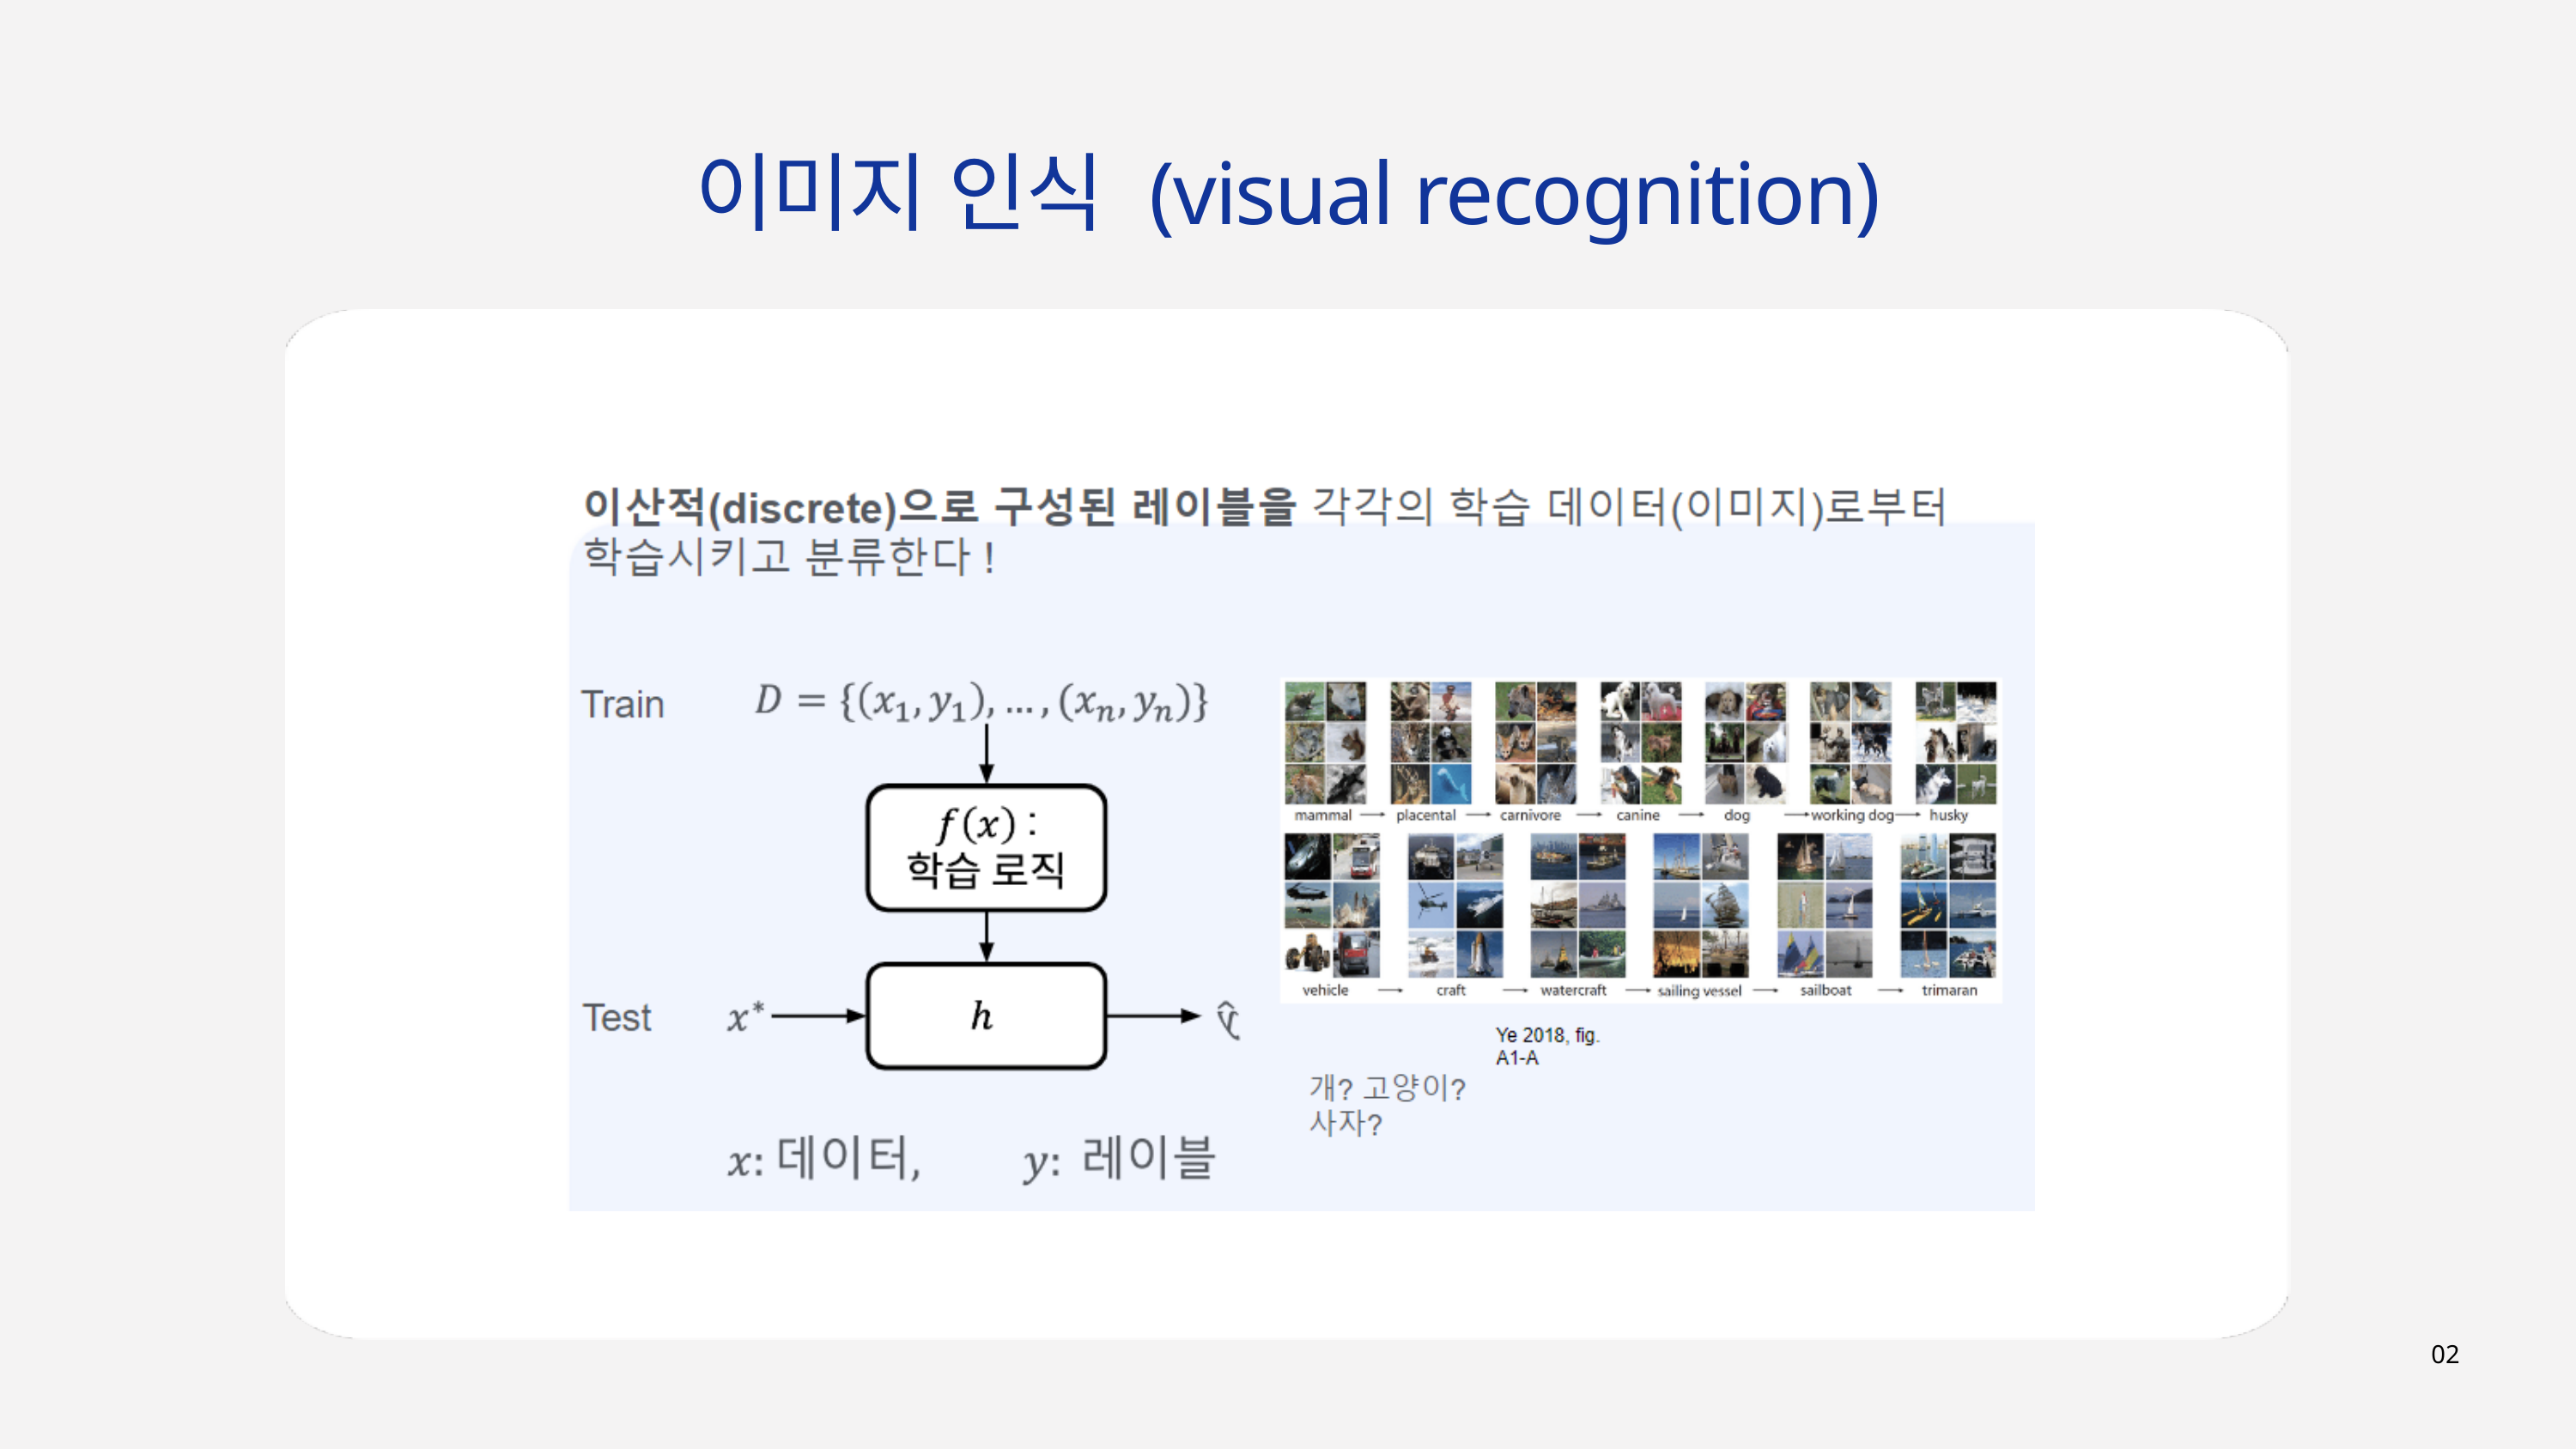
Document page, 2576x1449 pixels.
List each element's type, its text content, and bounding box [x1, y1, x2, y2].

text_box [285, 309, 2291, 1340]
picture [540, 445, 2036, 1211]
text_box 02 [2385, 1331, 2473, 1375]
text_box 이미지 인식 (visual recognition) [309, 132, 2267, 249]
